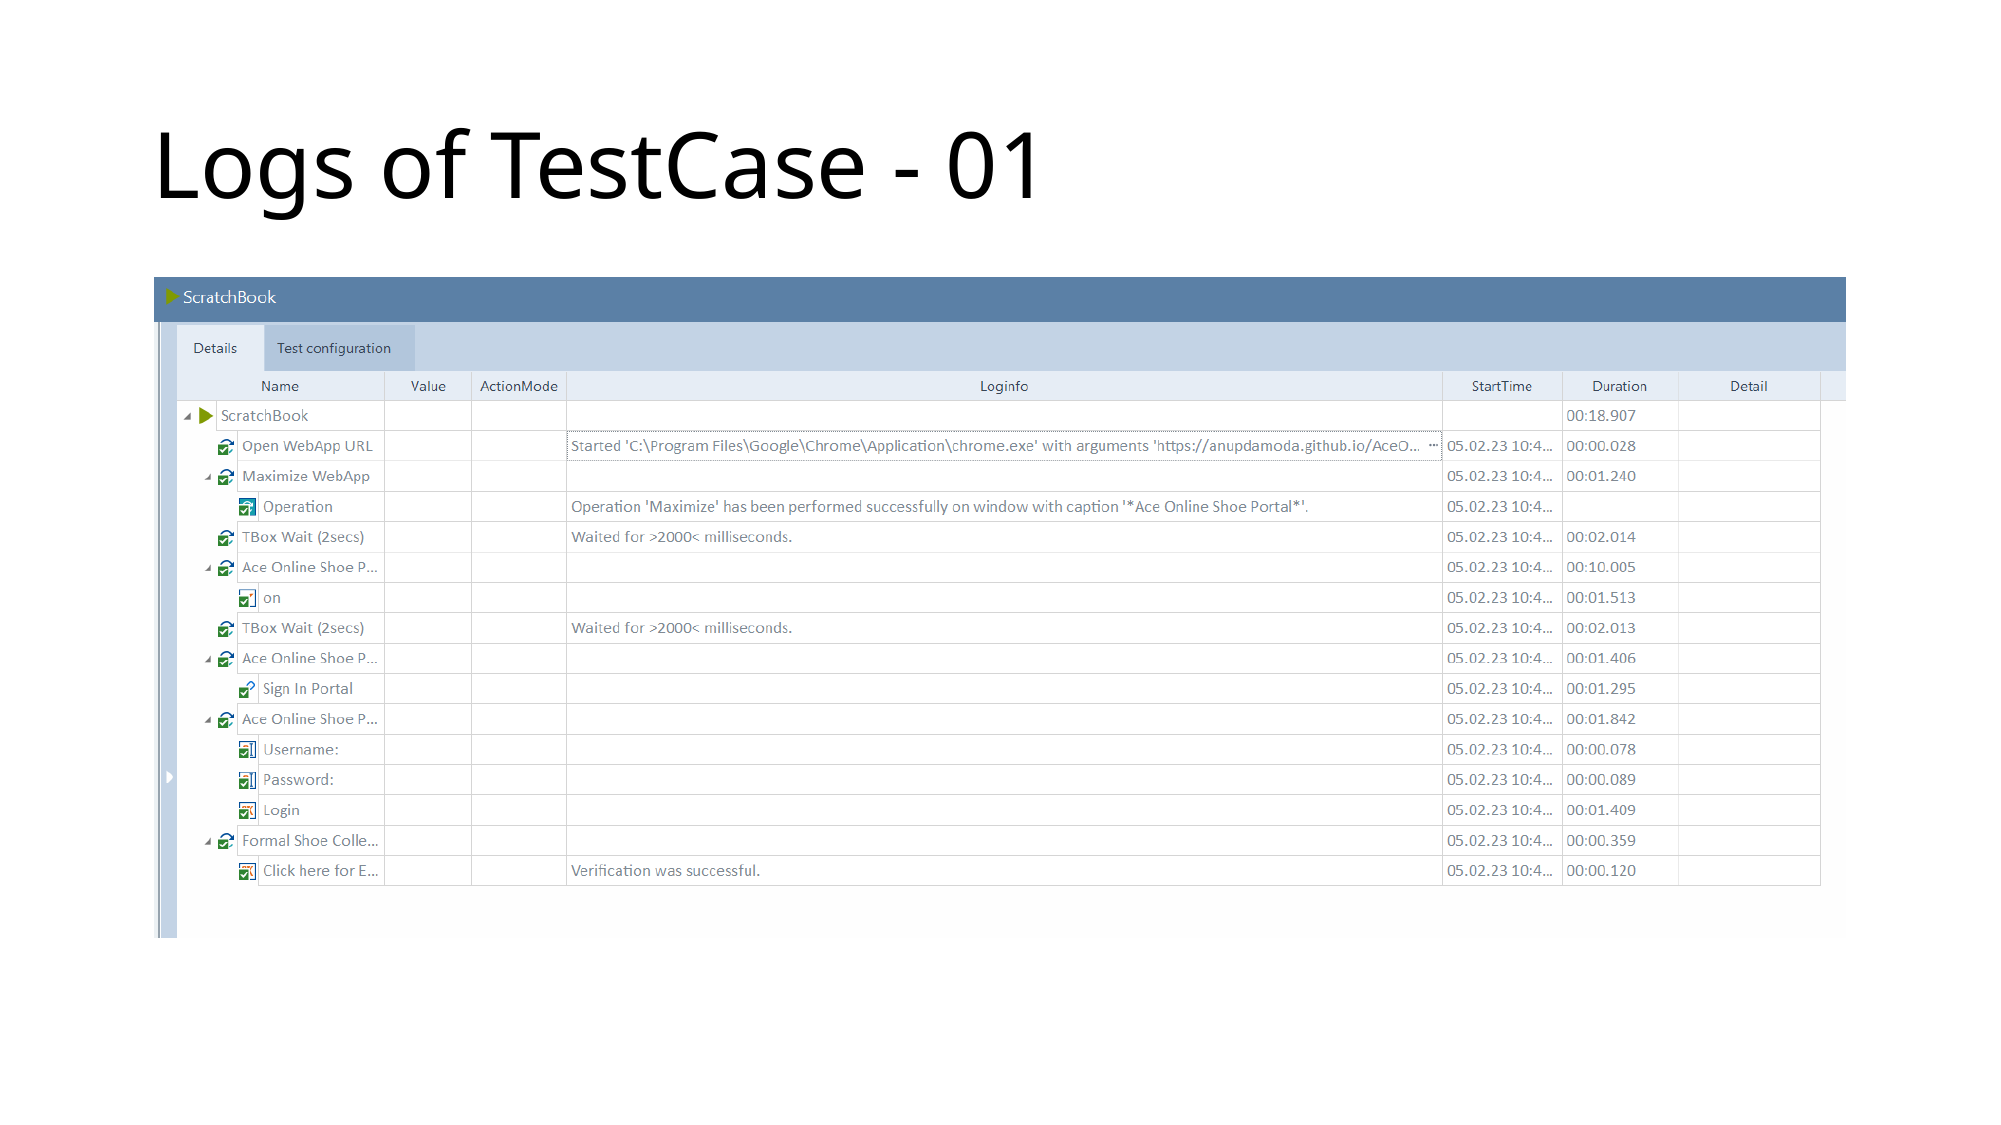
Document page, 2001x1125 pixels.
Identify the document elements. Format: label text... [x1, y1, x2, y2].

picture [154, 277, 1846, 939]
title Logs of TestCase - 01 [137, 59, 1930, 278]
